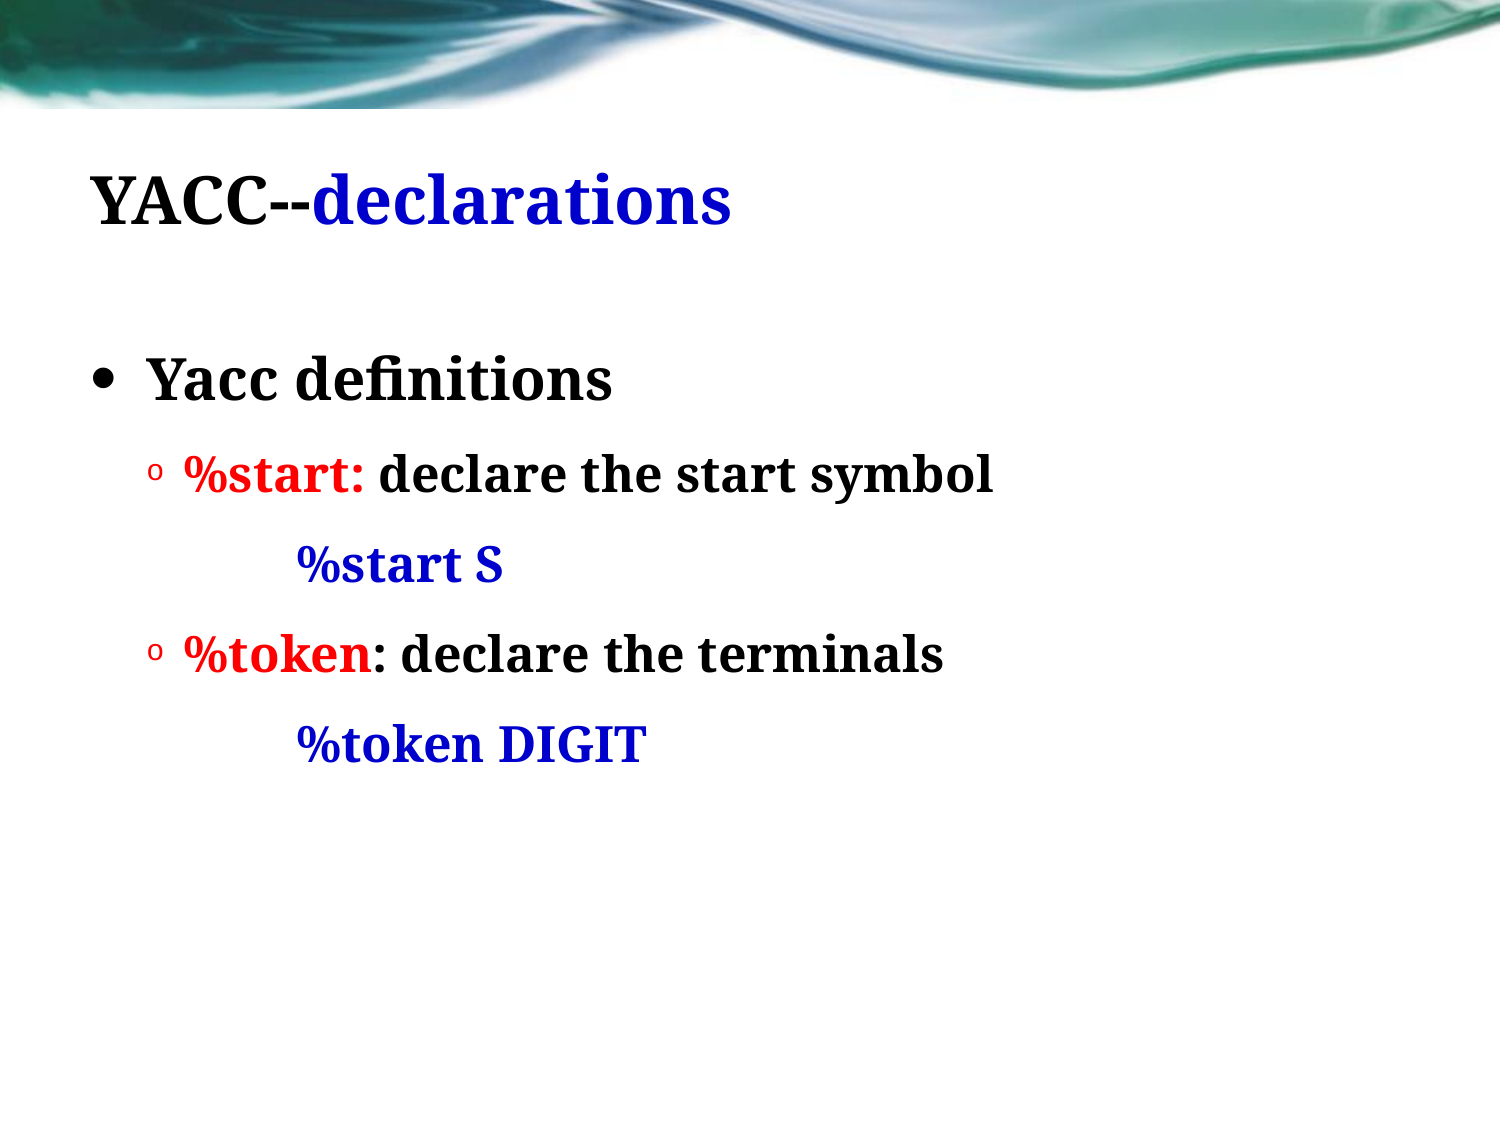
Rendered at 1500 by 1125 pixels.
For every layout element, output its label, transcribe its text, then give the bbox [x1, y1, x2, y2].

title YACC--declarations [75, 149, 1425, 299]
picture [0, 0, 1500, 109]
list Yacc definitions %start: declare the start symbol %start S %token: declare the terminals %token DIGIT [75, 299, 1425, 1005]
